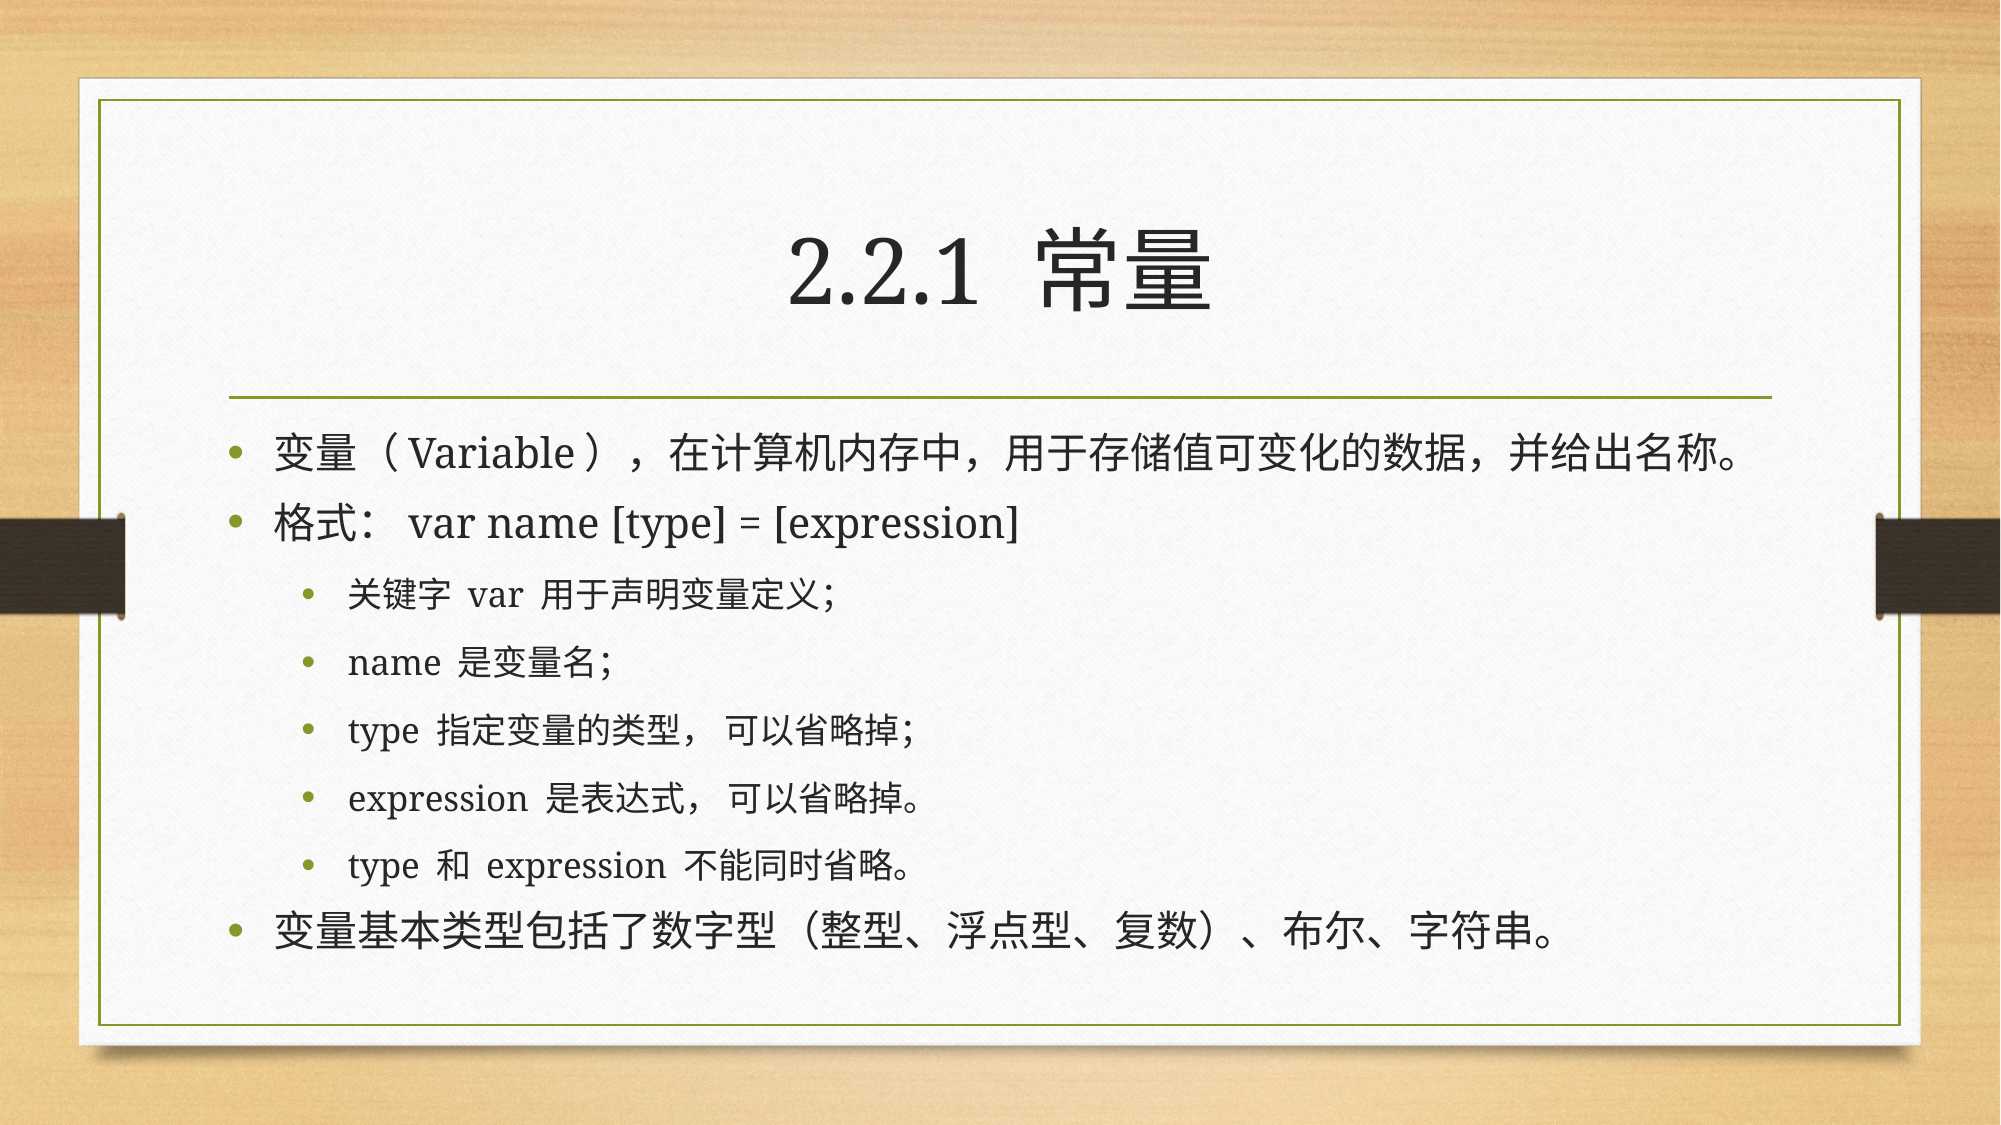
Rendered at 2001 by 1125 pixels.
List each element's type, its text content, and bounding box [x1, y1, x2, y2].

title 2.2.1 常量 [212, 161, 1788, 375]
list 变量（Variable），在计算机内存中，用于存储值可变化的数据，并给出名称。 格式：var name [type] = [expression] 关键字 var 用于声明变量定义； name 是变量名； type 指定变量的类型， 可以省略掉； expression 是表达式， 可以省略掉。 type 和 expression 不能同时省略。 变量基本类型包括了数字型（整型、浮点型、复数）、布尔、字符串。 [212, 419, 1788, 964]
picture [0, 0, 2001, 1125]
